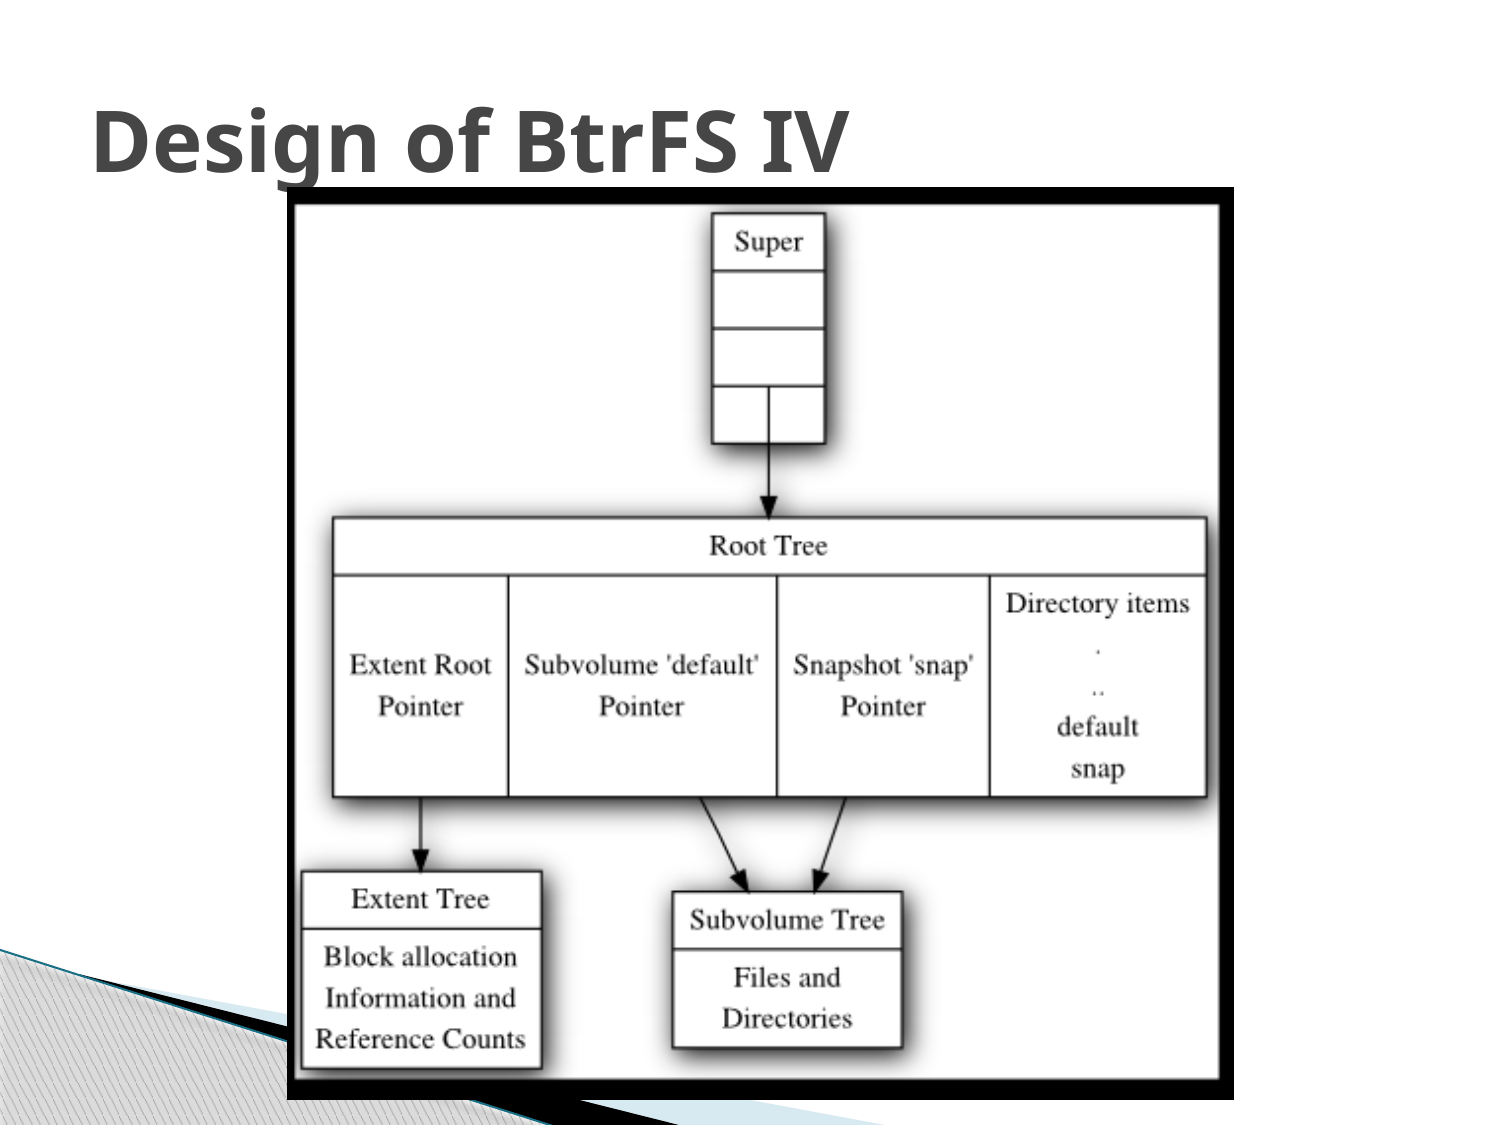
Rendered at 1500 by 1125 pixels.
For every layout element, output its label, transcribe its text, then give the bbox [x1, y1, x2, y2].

title Design of BtrFS IV [75, 45, 1425, 233]
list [287, 187, 1234, 1101]
